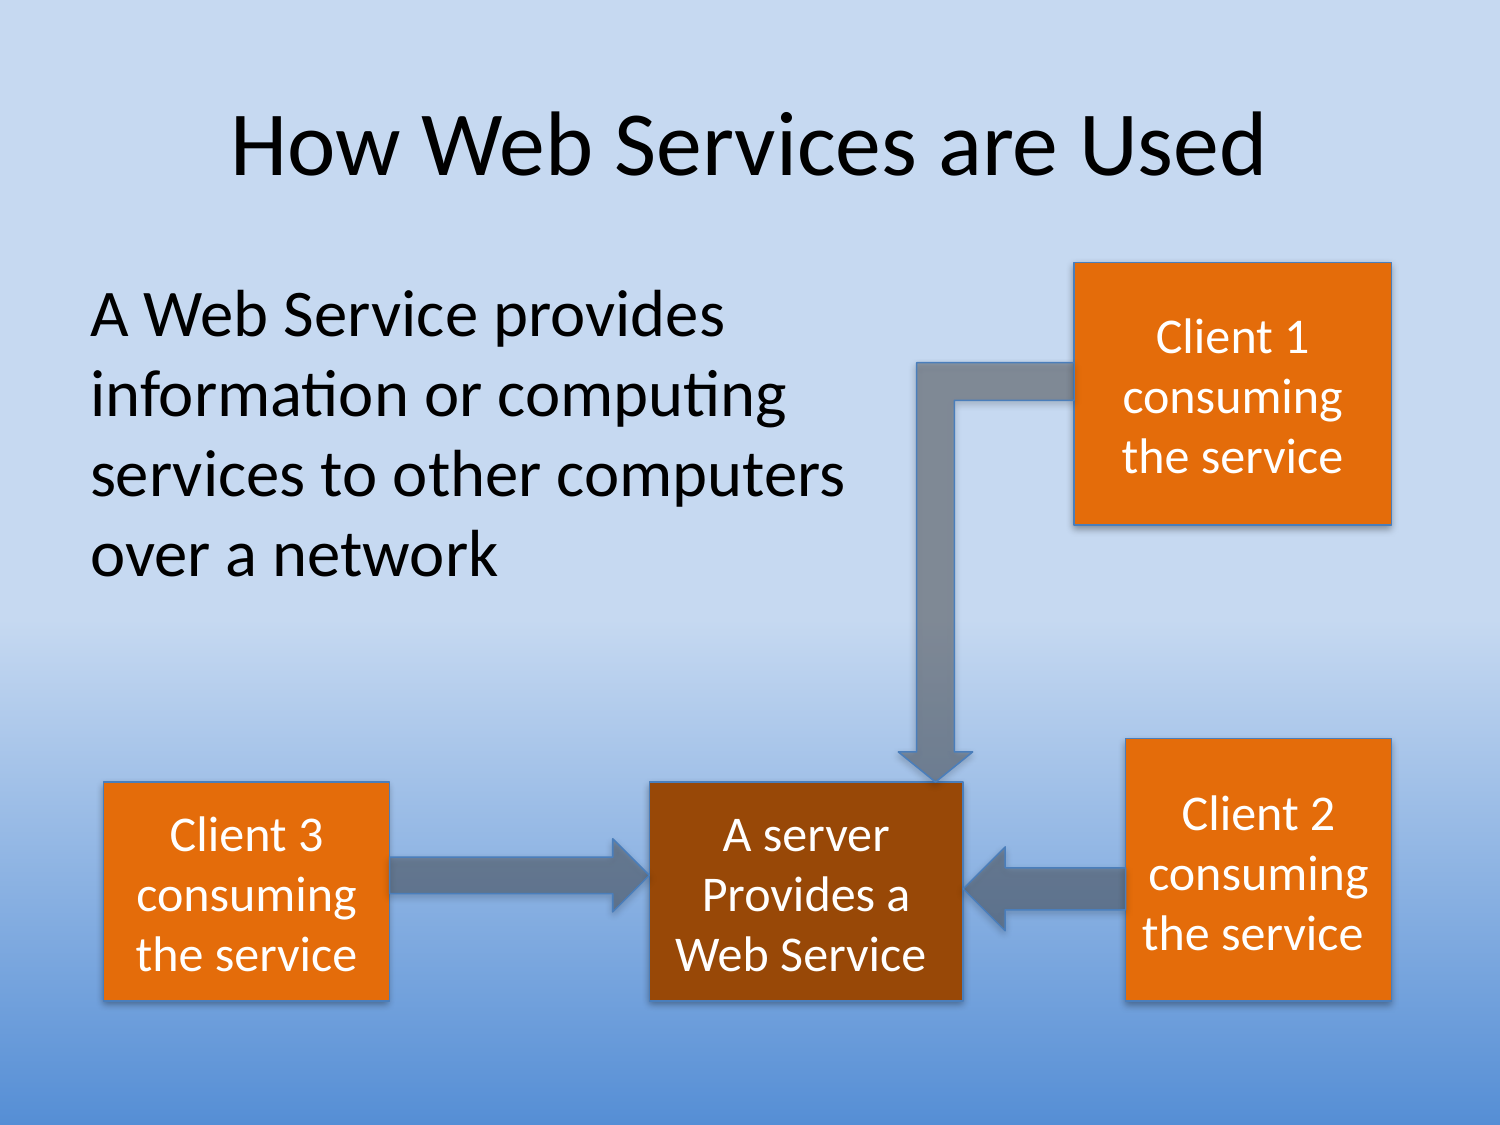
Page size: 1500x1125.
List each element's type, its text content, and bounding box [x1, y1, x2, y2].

list A Web Service provides information or computing services to other computers over a network [75, 262, 899, 739]
text_box Client 2 consuming the service [1125, 738, 1392, 1002]
text_box Client 1 consuming the service [1073, 262, 1392, 526]
title How Web Services are Used [75, 45, 1425, 233]
text_box [962, 846, 1127, 932]
text_box Client 3 consuming the service [103, 781, 390, 1002]
text_box A server Provides a Web Service [649, 781, 964, 1002]
text_box [897, 361, 1075, 783]
text_box [388, 838, 650, 913]
